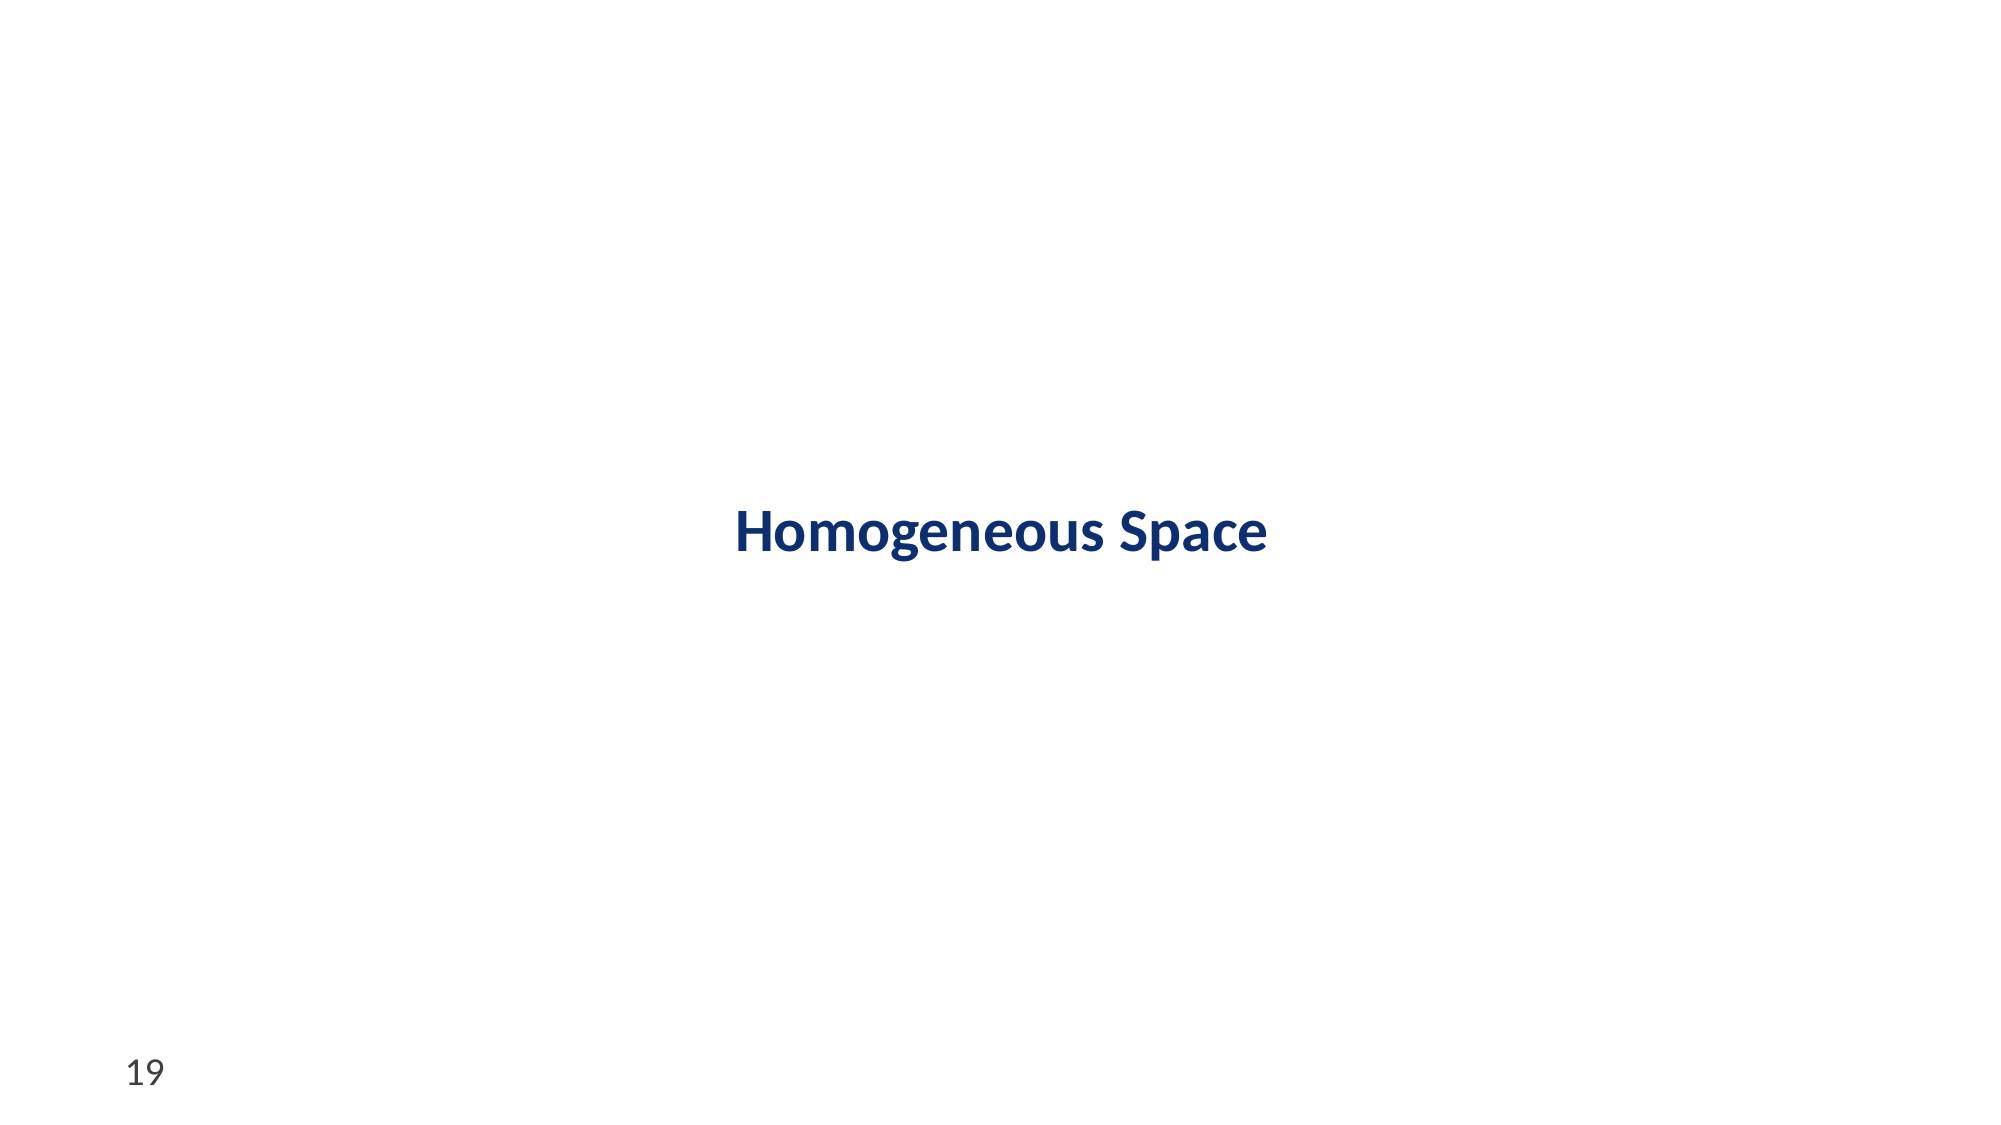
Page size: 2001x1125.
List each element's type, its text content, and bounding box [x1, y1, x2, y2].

slide_number 19 [0, 1046, 165, 1095]
title Homogeneous Space [370, 491, 1630, 566]
